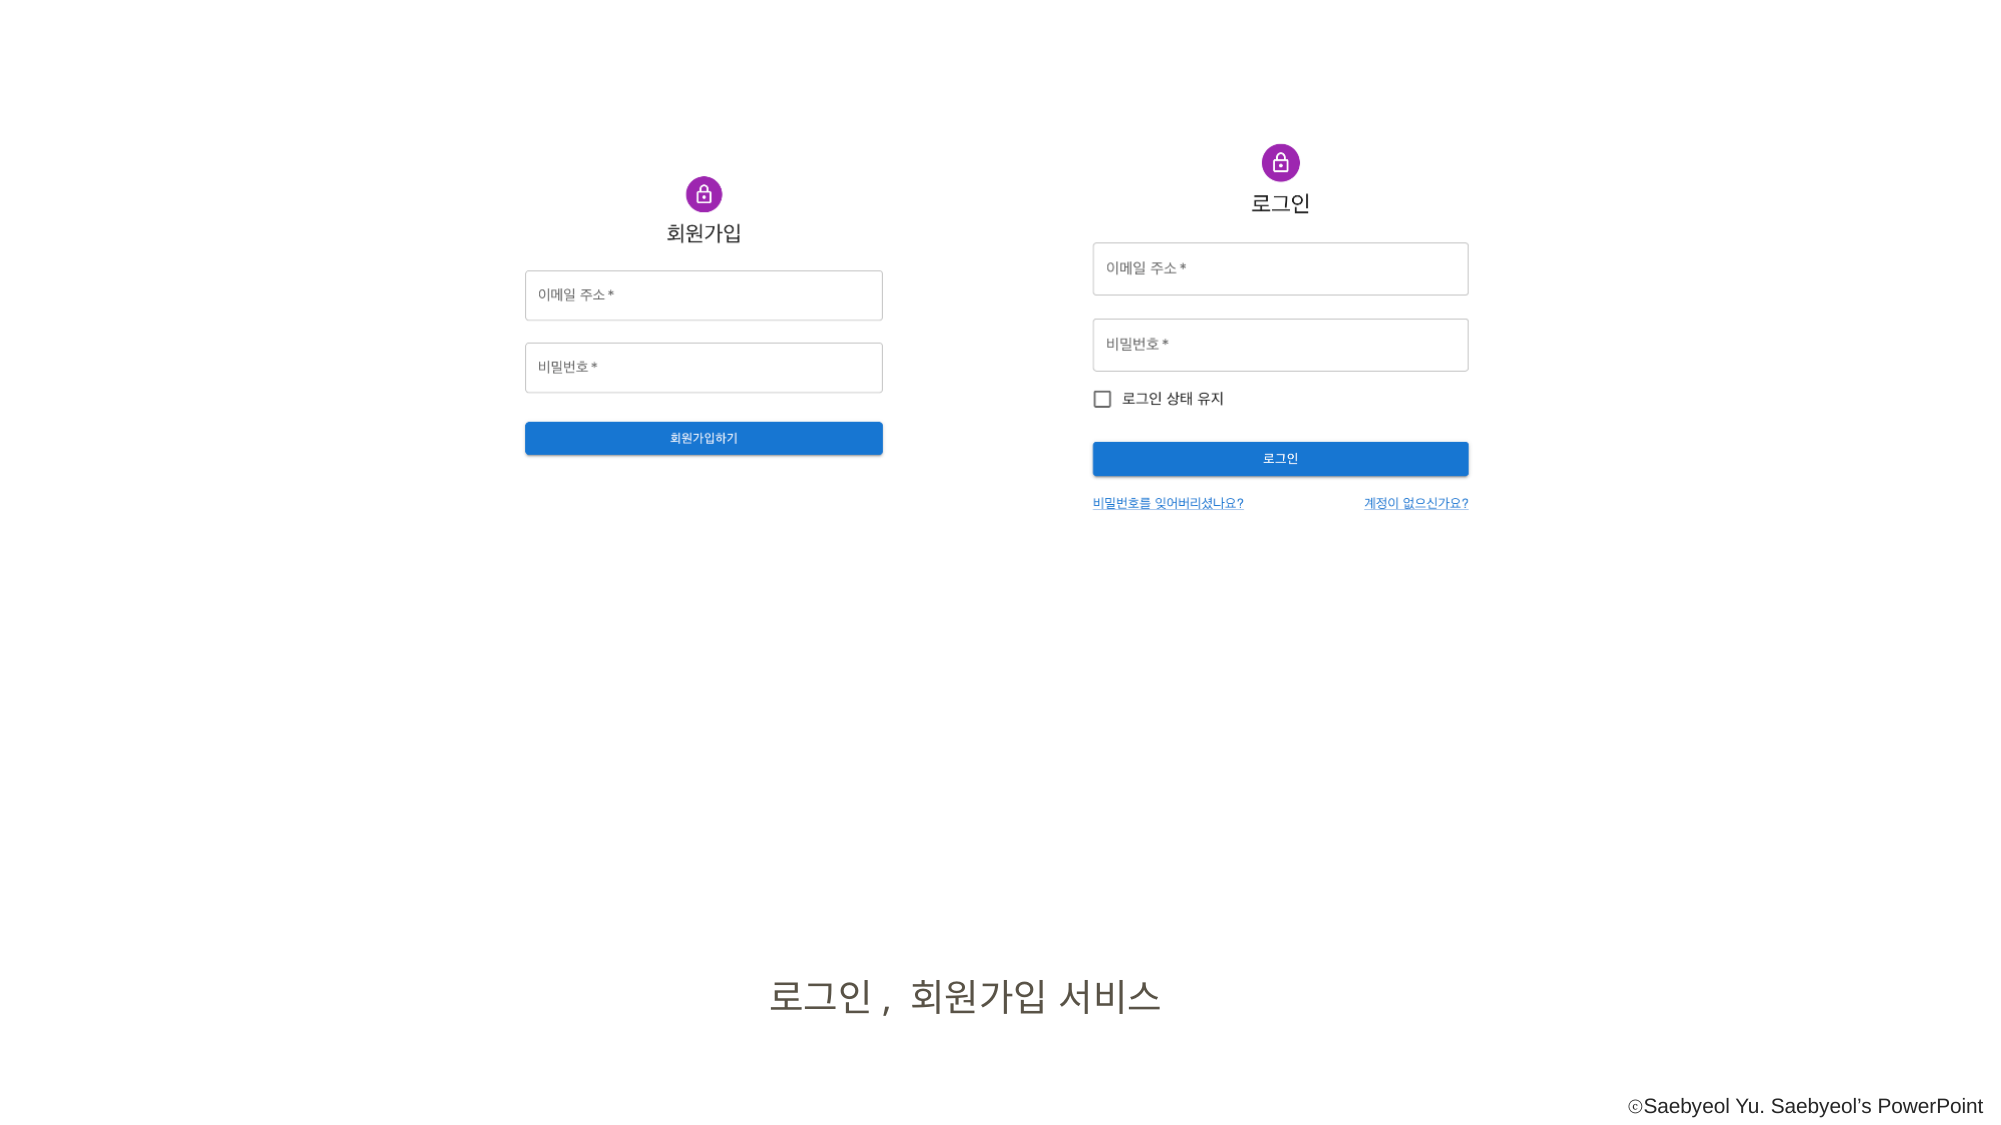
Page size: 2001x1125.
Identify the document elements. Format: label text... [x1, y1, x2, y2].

text_box 로그인, 회원가입 서비스 [754, 966, 1178, 1027]
picture [473, 115, 937, 924]
picture [1006, 76, 1570, 924]
